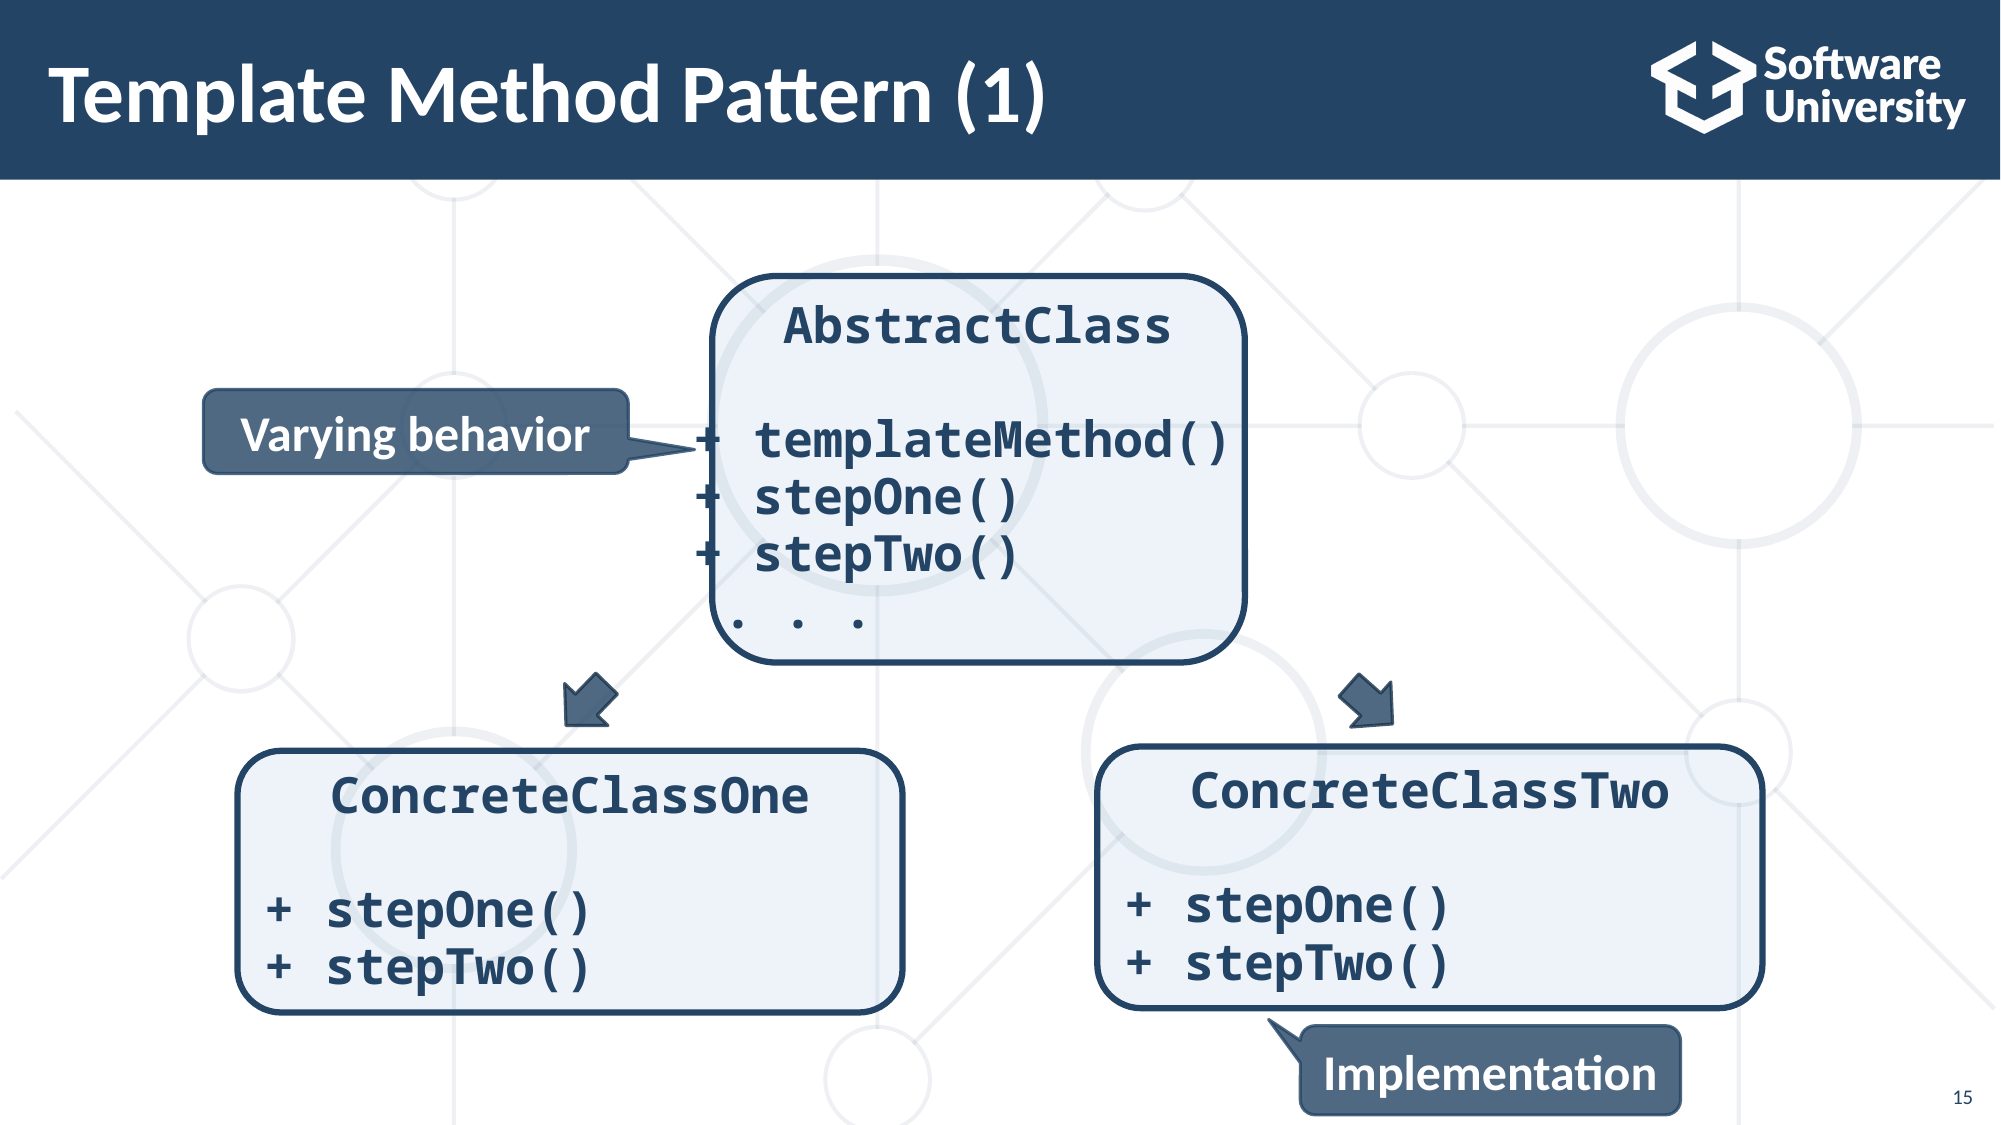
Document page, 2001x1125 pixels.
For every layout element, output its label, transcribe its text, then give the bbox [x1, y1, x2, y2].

text_box ConcreteClassTwo + stepOne() + stepTwo() [1097, 746, 1763, 1009]
text_box [562, 670, 620, 728]
text_box Implementation [1266, 1017, 1683, 1117]
text_box AbstractClass + templateMethod() + stepOne() + stepTwo() . . . [712, 275, 1245, 663]
title Template Method Pattern (1) [31, 16, 1625, 162]
slide_number 15 [1927, 1067, 1989, 1117]
text_box [1336, 671, 1395, 730]
text_box Varying behavior [201, 387, 697, 476]
text_box ConcreteClassOne + stepOne() + stepTwo() [237, 750, 903, 1013]
picture [1651, 41, 1966, 134]
